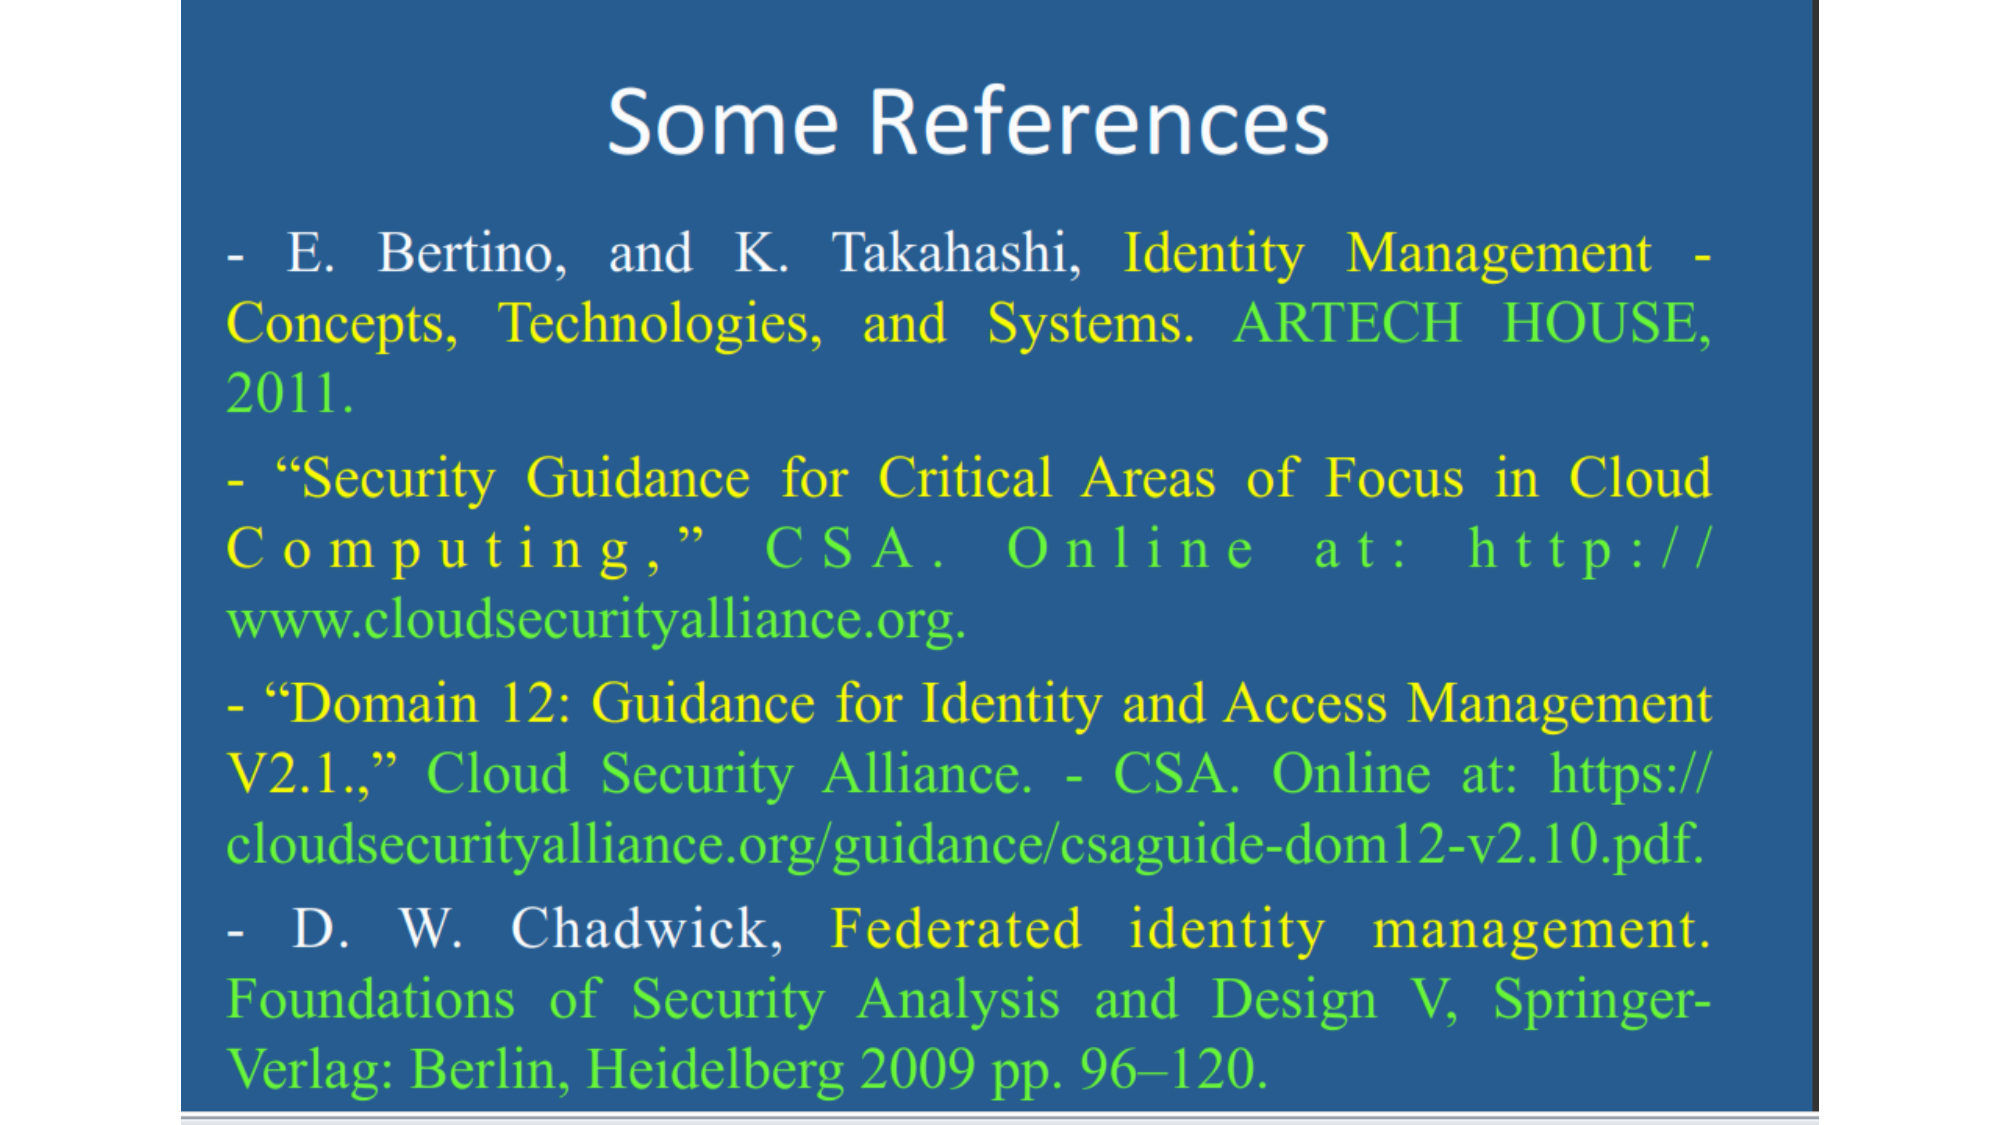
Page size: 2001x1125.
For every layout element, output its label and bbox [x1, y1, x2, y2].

picture [181, 0, 1819, 1125]
